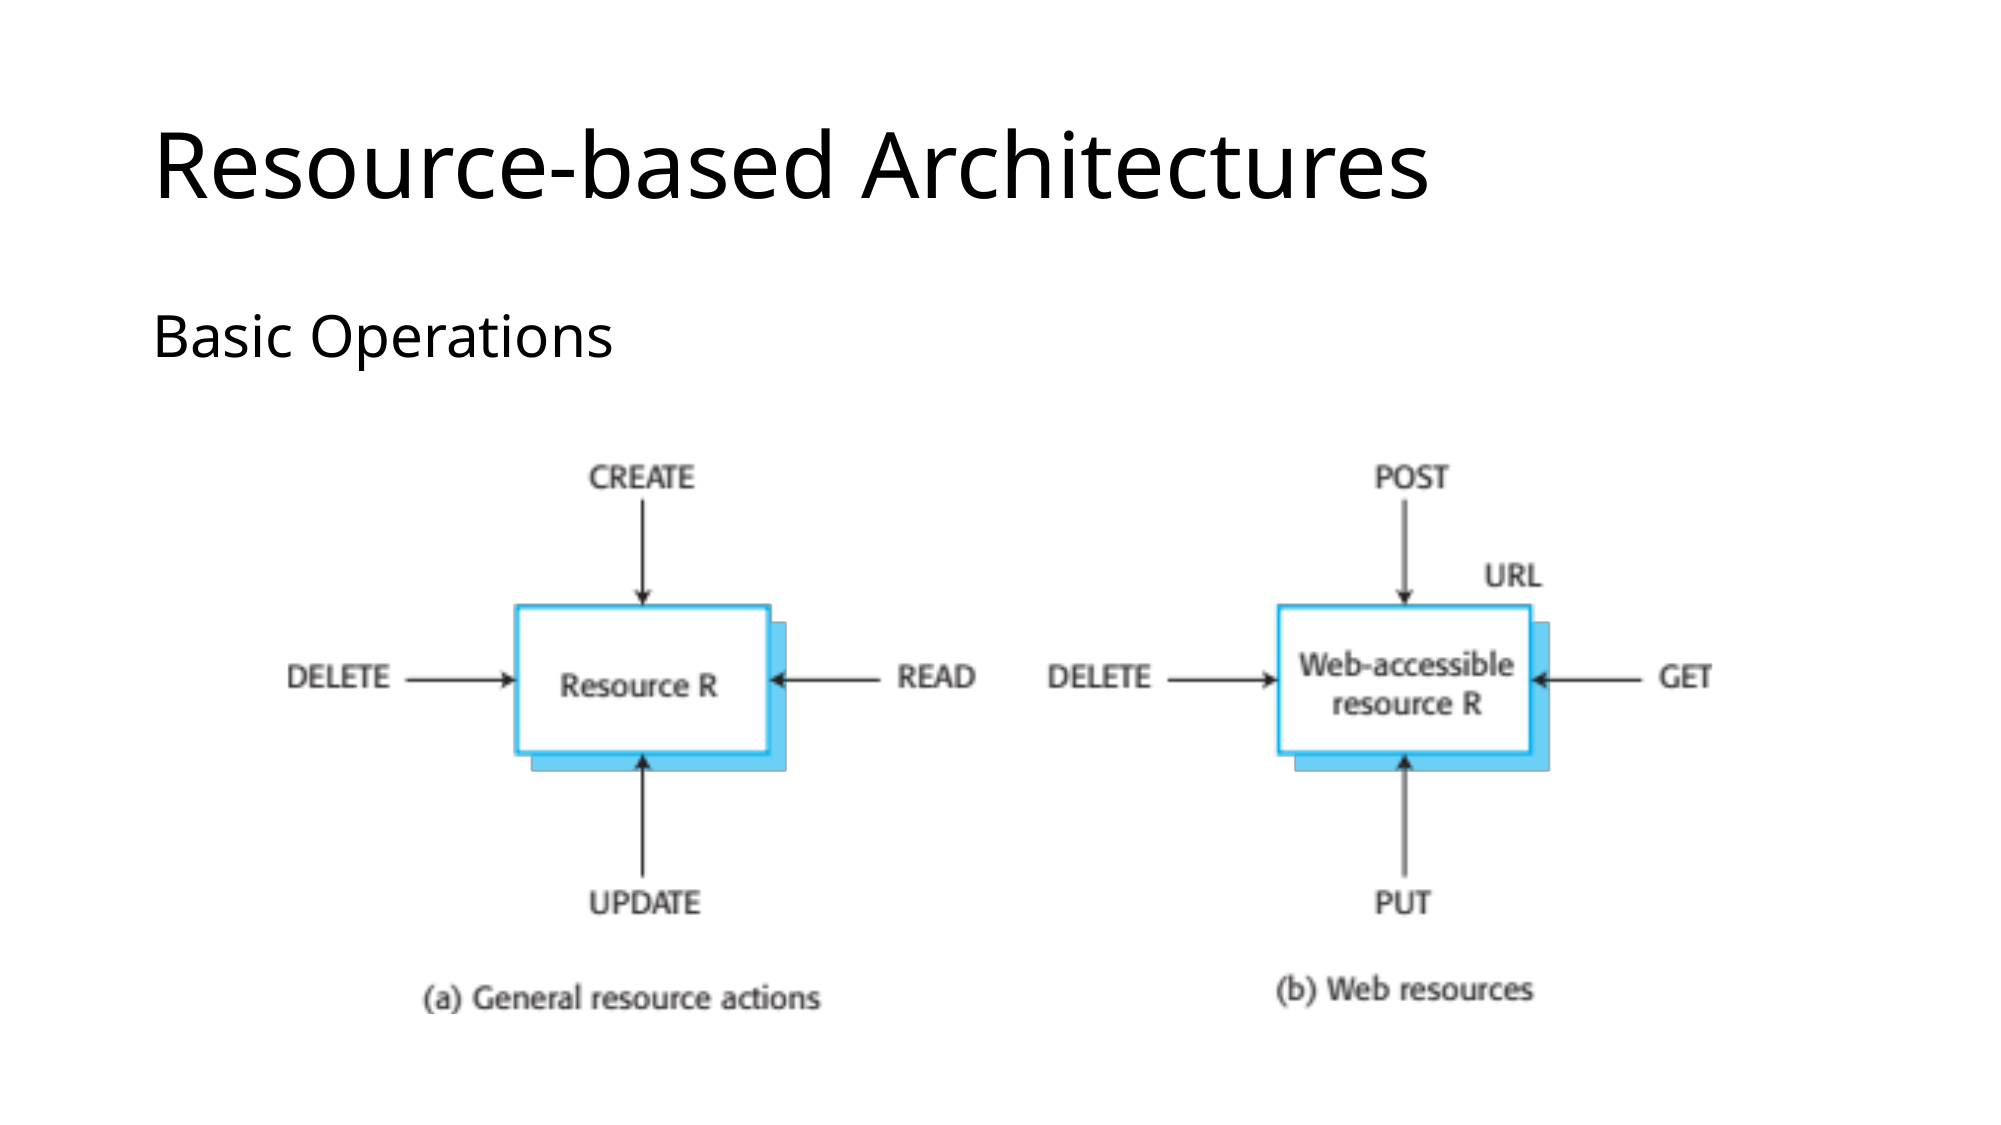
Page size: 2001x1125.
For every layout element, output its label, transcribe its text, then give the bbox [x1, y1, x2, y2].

list Basic Operations [137, 299, 1863, 1014]
title Resource-based Architectures [137, 59, 1863, 278]
picture [287, 403, 1713, 1014]
